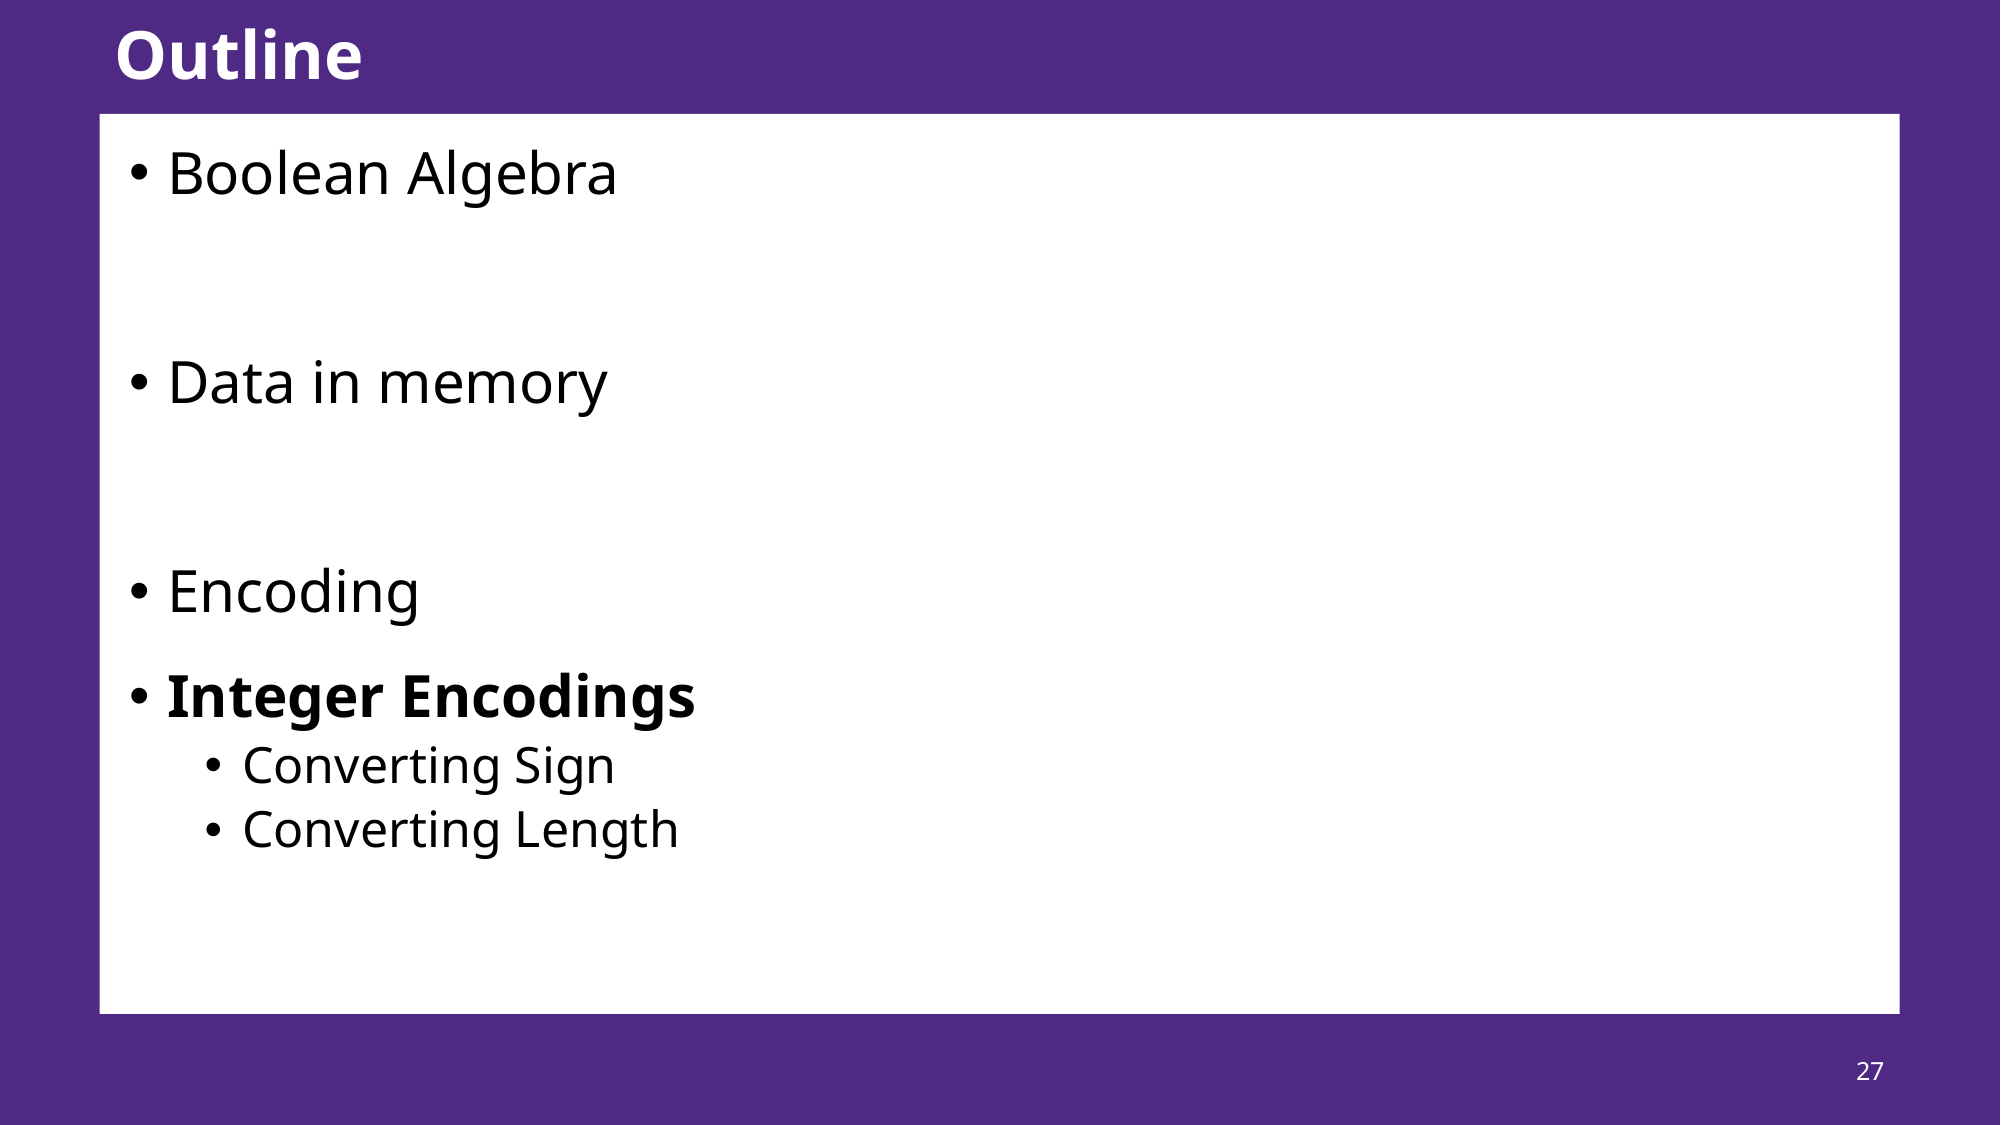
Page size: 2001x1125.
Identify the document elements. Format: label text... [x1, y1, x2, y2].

slide_number 27 [1749, 1042, 1900, 1103]
list Boolean Algebra Data in memory Encoding Integer Encodings Converting Sign Converting Length [99, 114, 1900, 1014]
title Outline [99, 1, 1900, 114]
